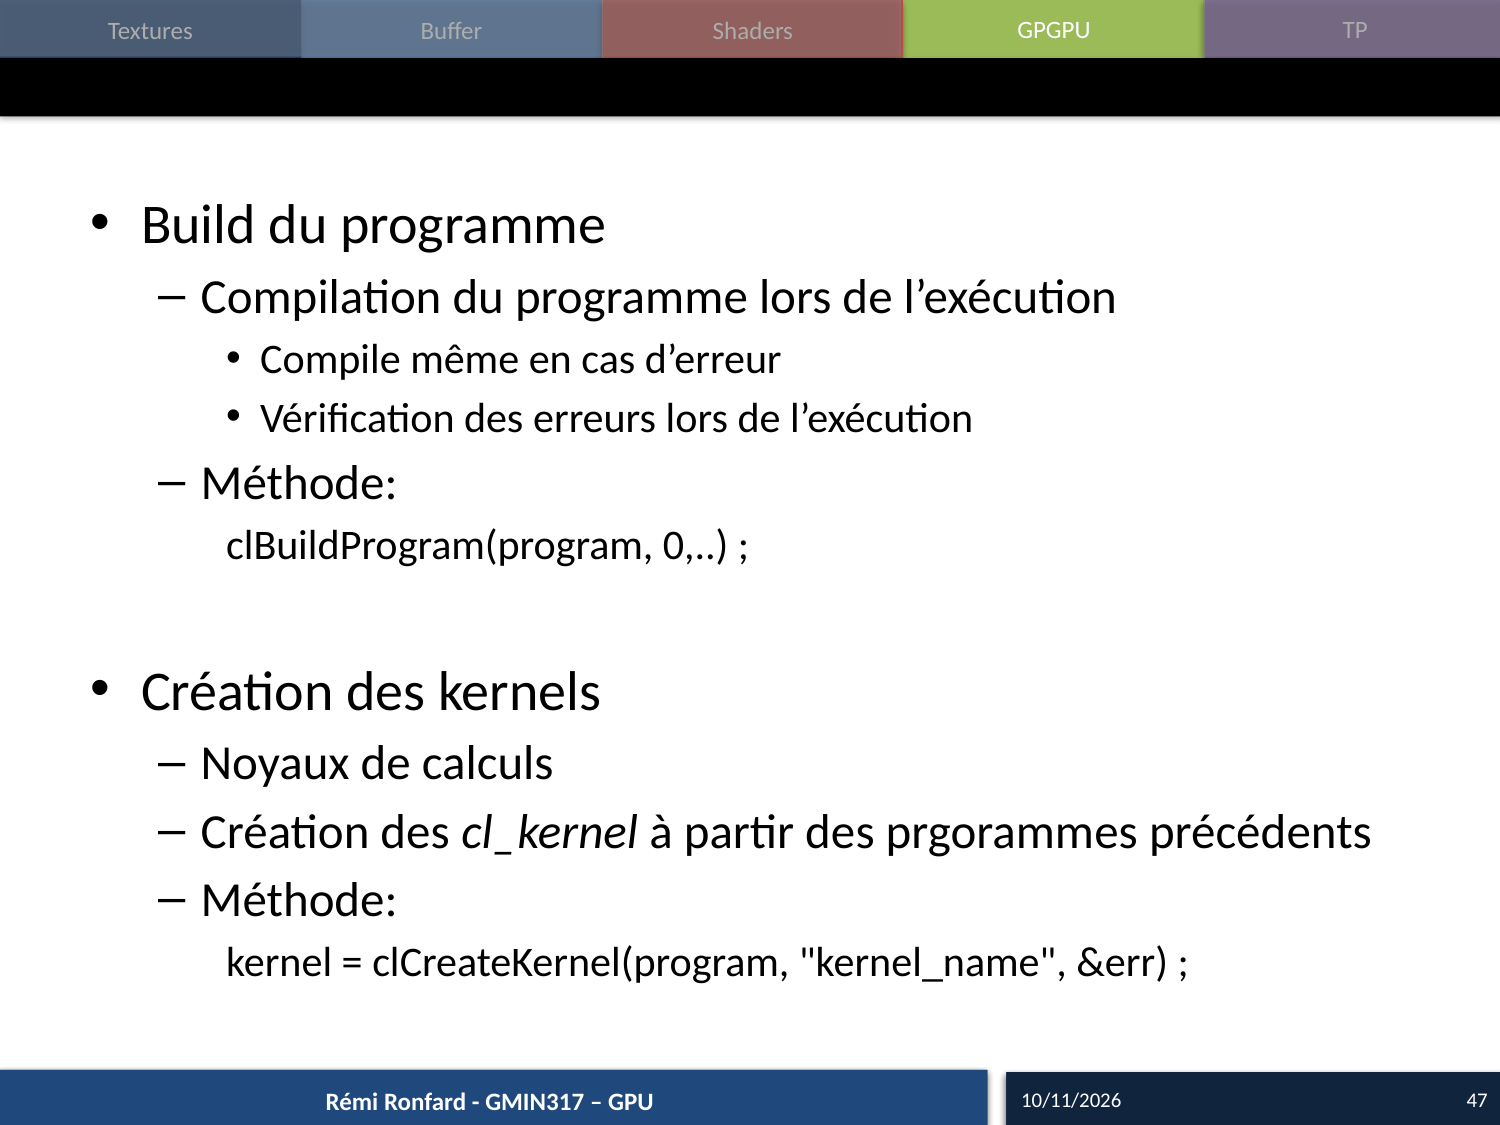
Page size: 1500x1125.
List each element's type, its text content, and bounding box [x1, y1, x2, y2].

footer Rémi Ronfard - GMIN317 – GPU [0, 1072, 988, 1125]
list Build du programme Compilation du programme lors de l’exécution Compile même en cas d’erreur Vérification des erreurs lors de l’exécution Méthode: clBuildProgram(program, 0,..) ; Création des kernels Noyaux de calculs Création des cl_kernel à partir des prgorammes précédents Méthode: kernel = clCreateKernel(program, "kernel_name", &err) ; [75, 179, 1425, 1005]
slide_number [1006, 1070, 1153, 1125]
slide_number 47 [1153, 1071, 1500, 1125]
